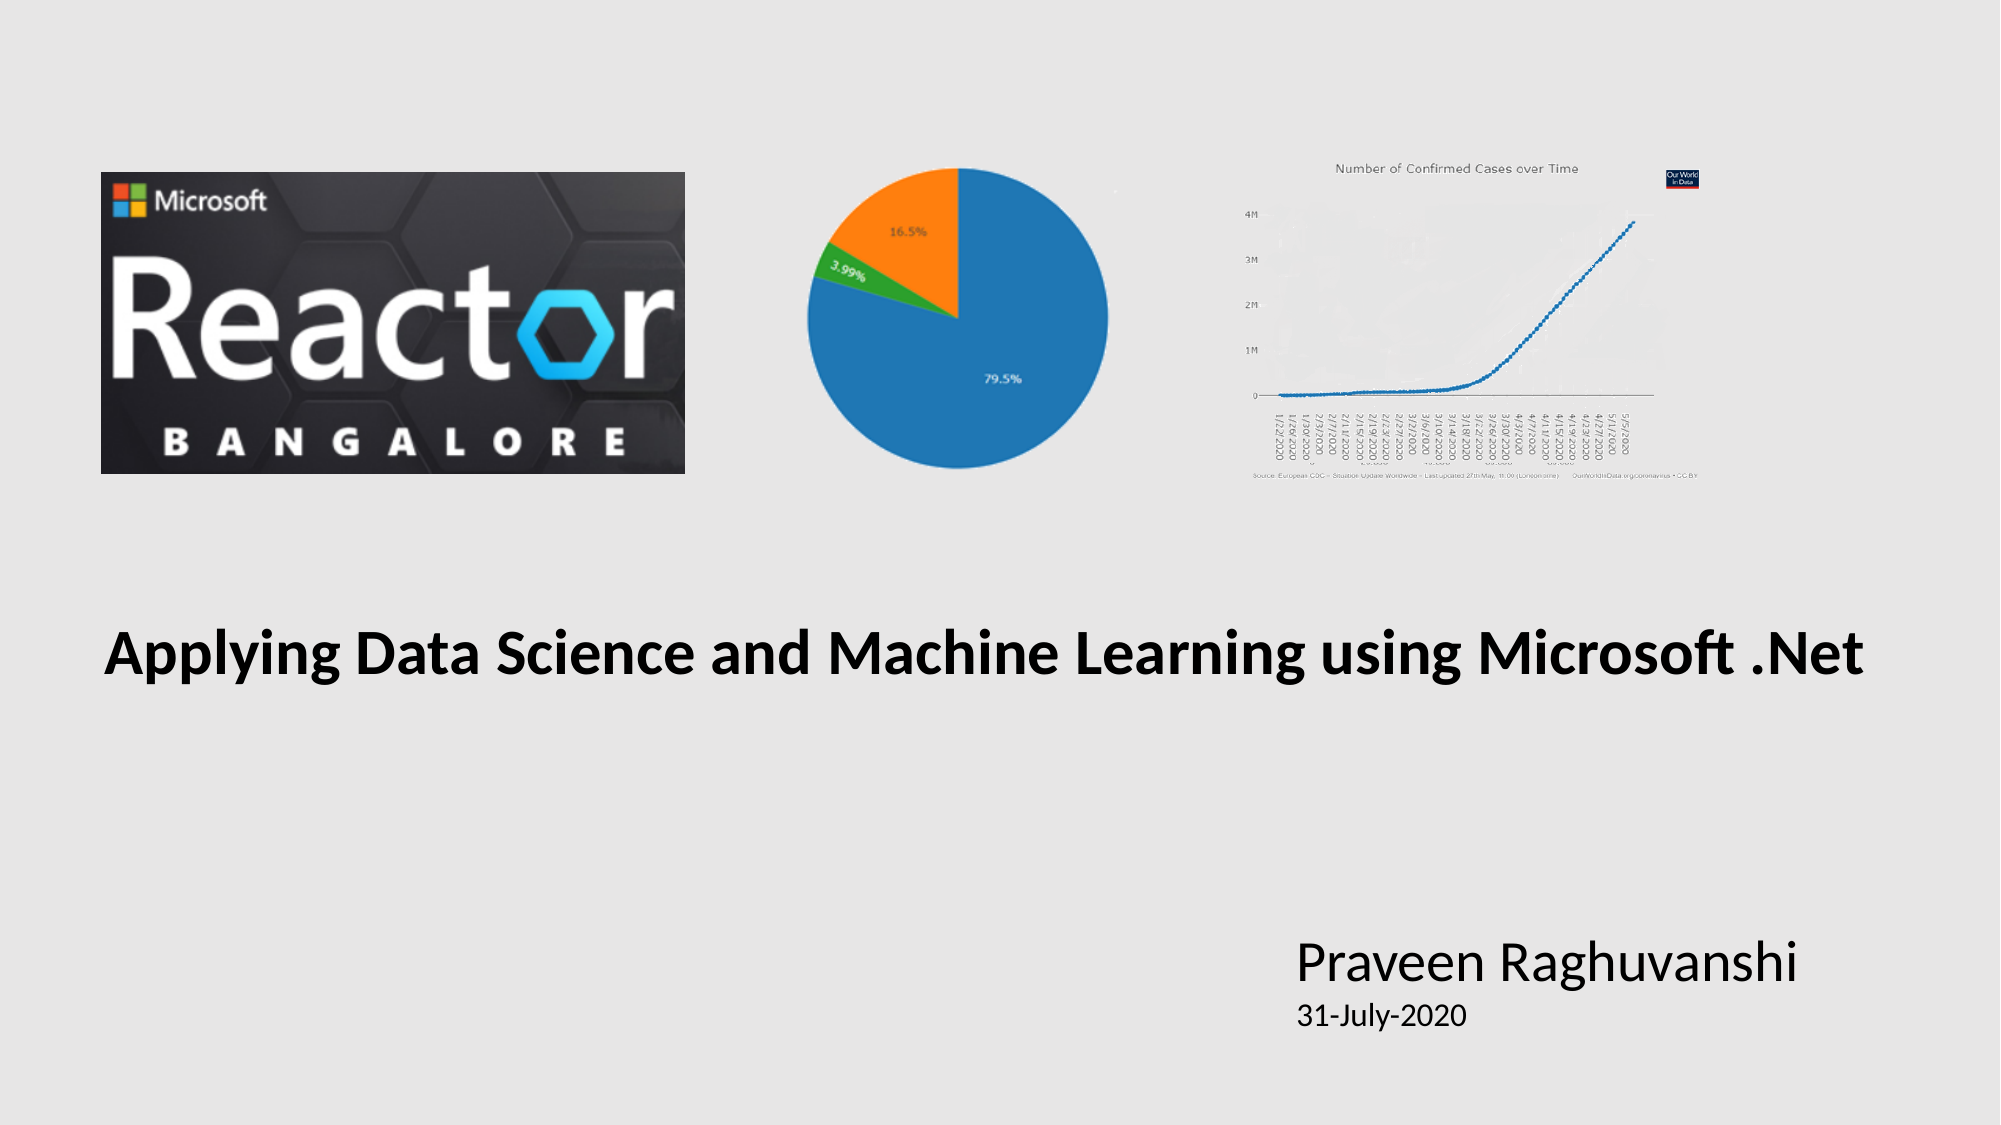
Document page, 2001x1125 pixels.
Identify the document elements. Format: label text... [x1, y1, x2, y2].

picture [1244, 161, 1708, 485]
subtitle Applying Data Science and Machine Learning using Microsoft .Net [82, 611, 1890, 772]
picture [787, 161, 1141, 485]
picture [101, 172, 685, 474]
text_box Praveen Raghuvanshi 31-July-2020 [1281, 915, 1838, 1041]
